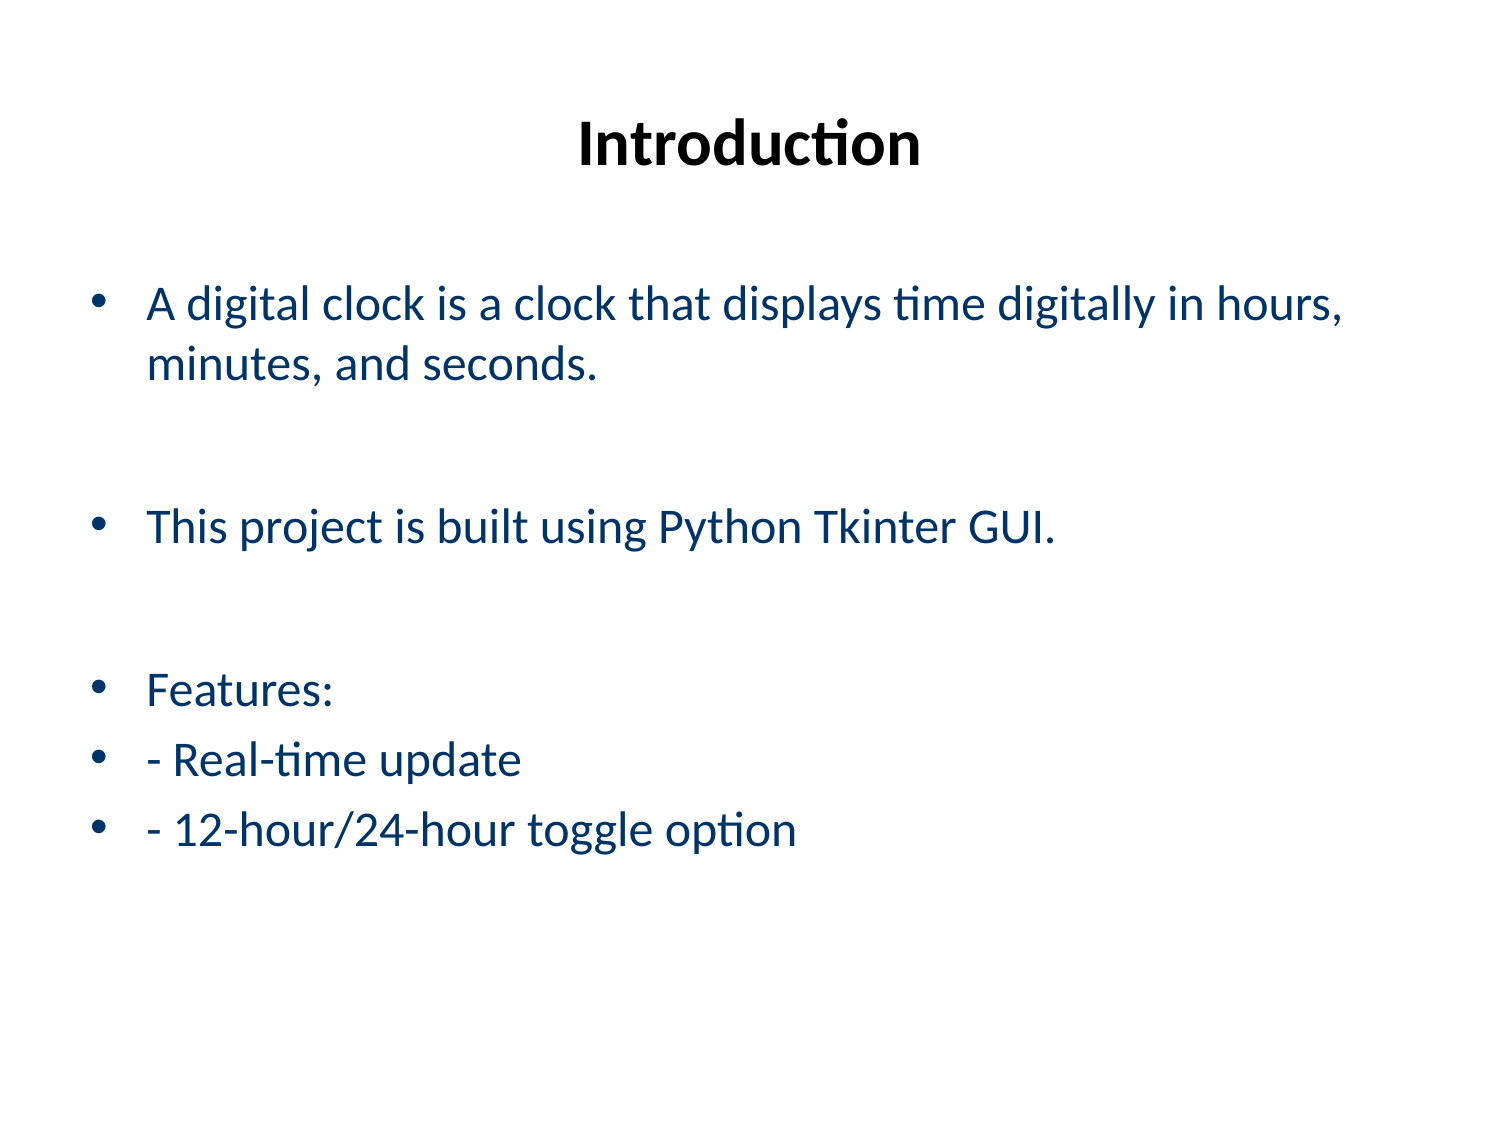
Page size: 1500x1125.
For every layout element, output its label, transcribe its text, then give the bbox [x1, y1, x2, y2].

list A digital clock is a clock that displays time digitally in hours, minutes, and seconds. This project is built using Python Tkinter GUI. Features: - Real-time update - 12-hour/24-hour toggle option [75, 262, 1425, 1005]
title Introduction [75, 45, 1425, 233]
